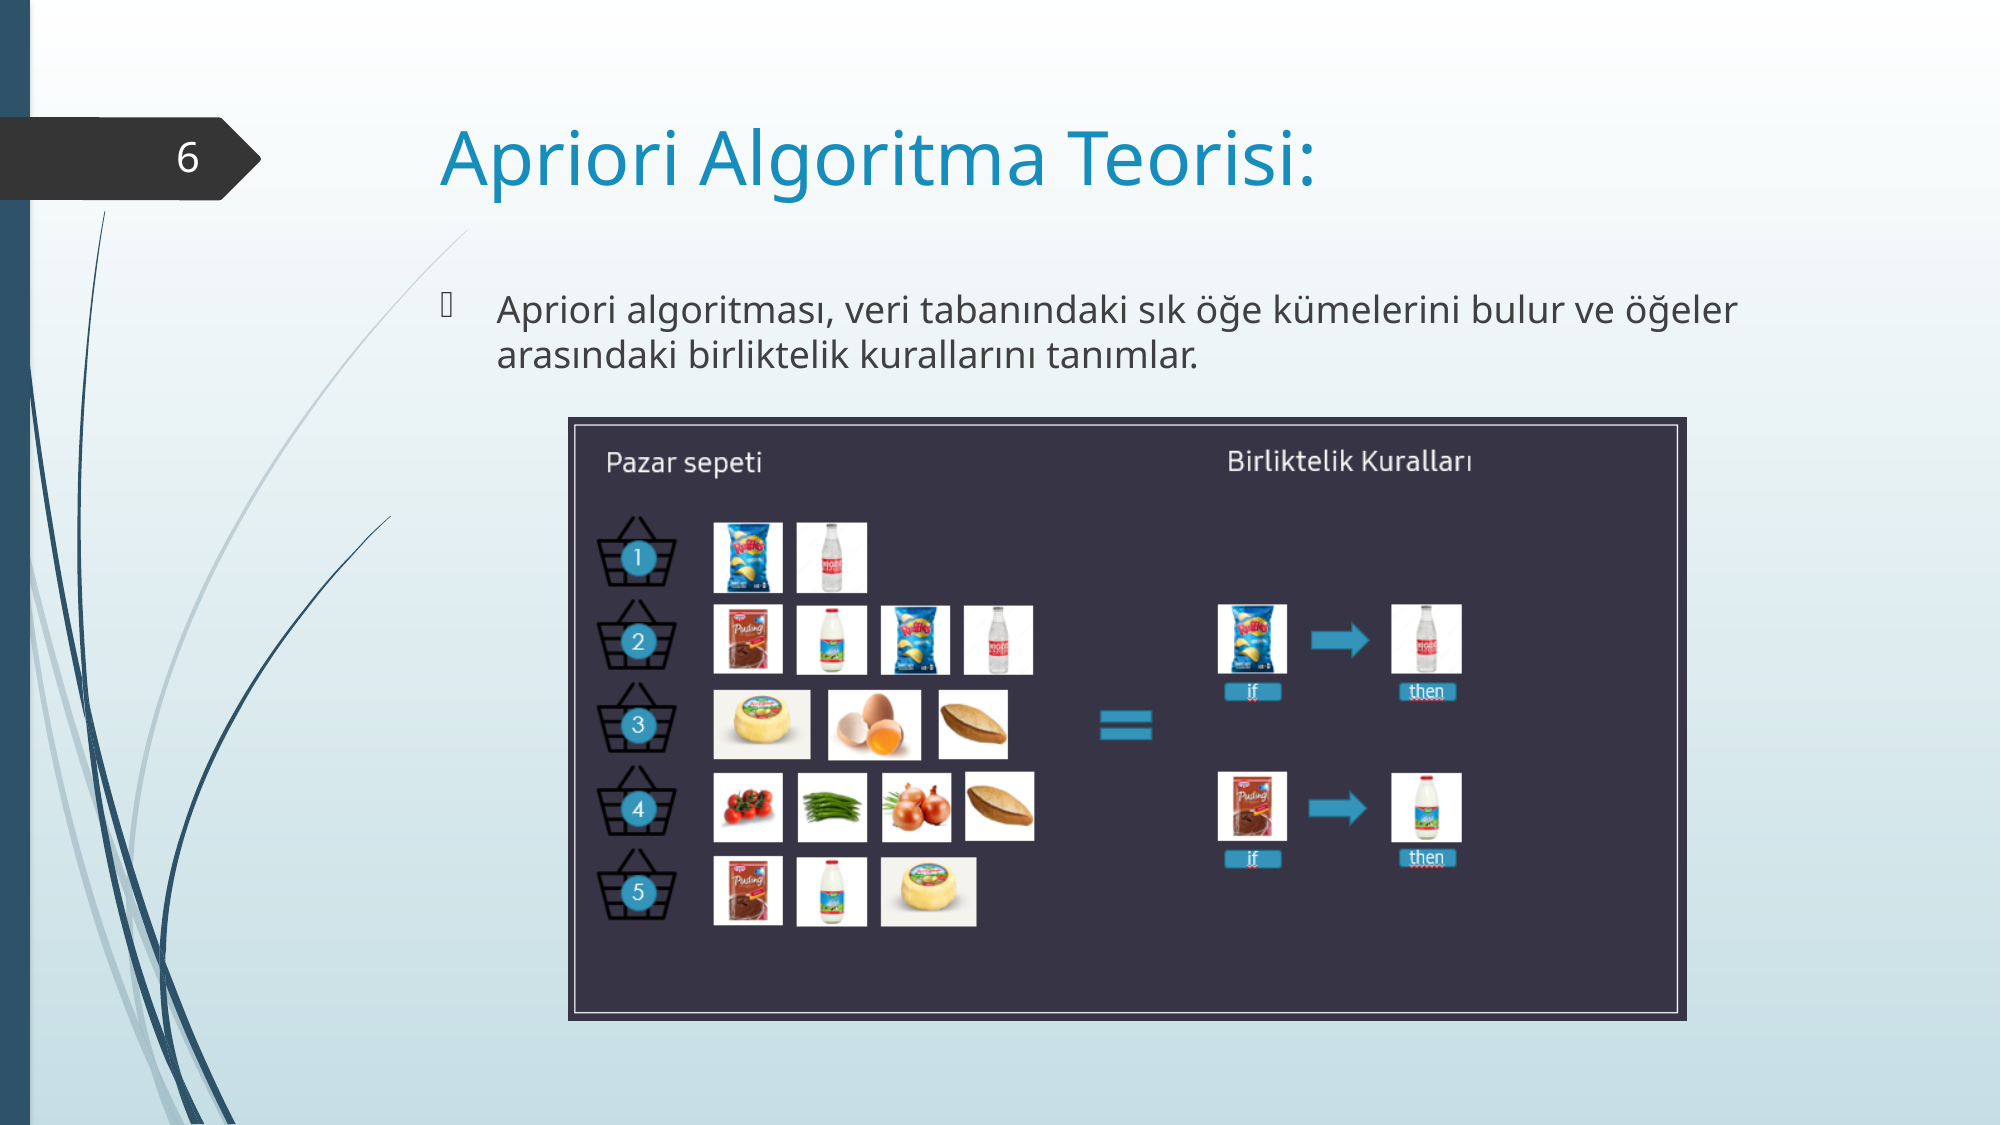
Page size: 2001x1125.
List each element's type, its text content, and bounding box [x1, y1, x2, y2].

list Apriori algoritması, veri tabanındaki sık öğe kümelerini bulur ve öğeler arasındaki birliktelik kurallarını tanımlar. [425, 278, 1888, 418]
picture [567, 417, 1687, 1022]
title Apriori Algoritma Teorisi: [425, 102, 1888, 278]
slide_number 6 [87, 129, 216, 190]
